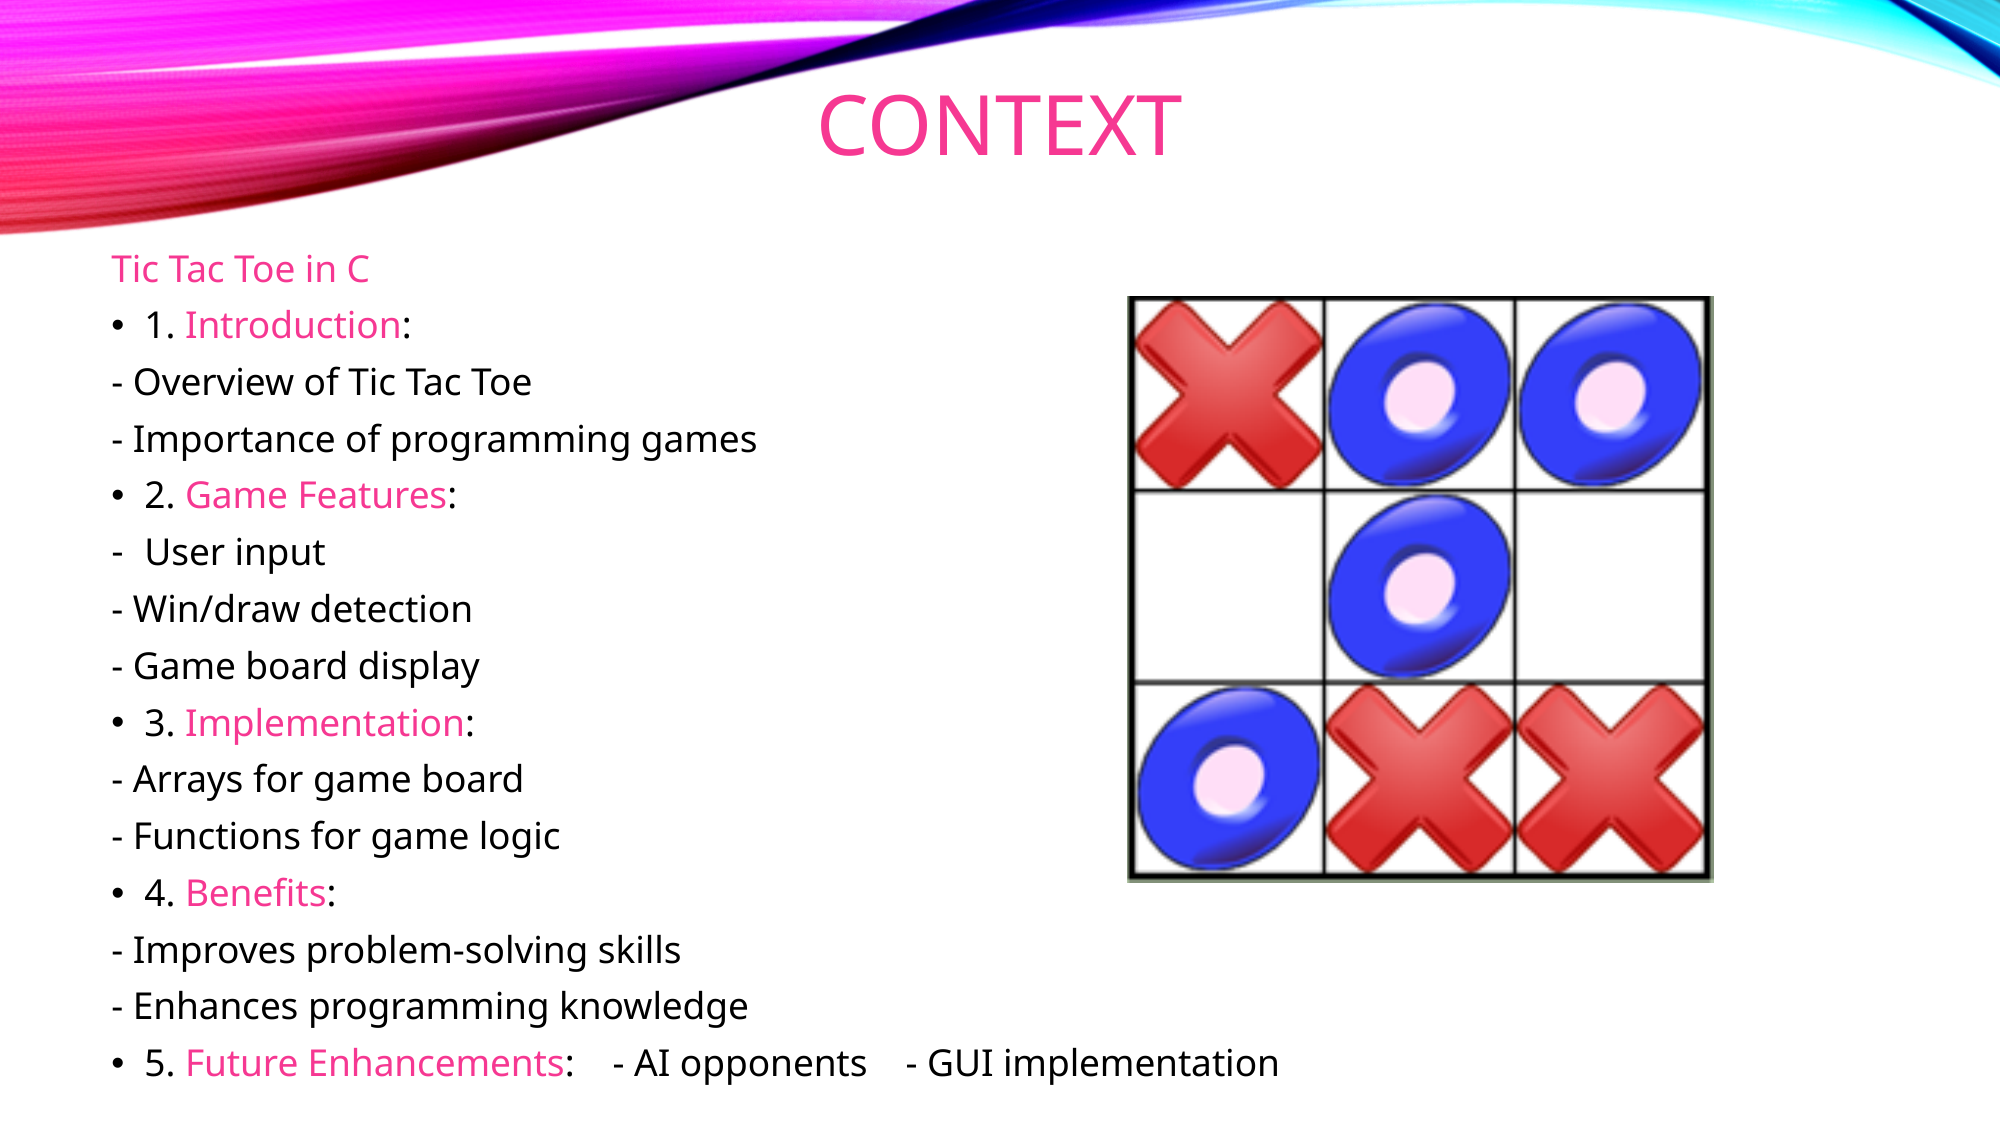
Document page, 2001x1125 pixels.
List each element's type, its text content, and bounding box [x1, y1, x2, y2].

picture [0, 0, 2000, 237]
picture [1910, 0, 2000, 45]
picture [1126, 295, 1714, 883]
title context [96, 31, 1904, 225]
picture [1890, 0, 2000, 75]
list Tic Tac Toe in C 1. Introduction: - Overview of Tic Tac Toe - Importance of programming games 2. Game Features: User input - Win/draw detection - Game board display 3. Implementation: - Arrays for game board - Functions for game logic 4. Benefits: - Improves problem-solving skills - Enhances programming knowledge 5. Future Enhancements: - AI opponents - GUI implementation [96, 242, 1600, 1094]
